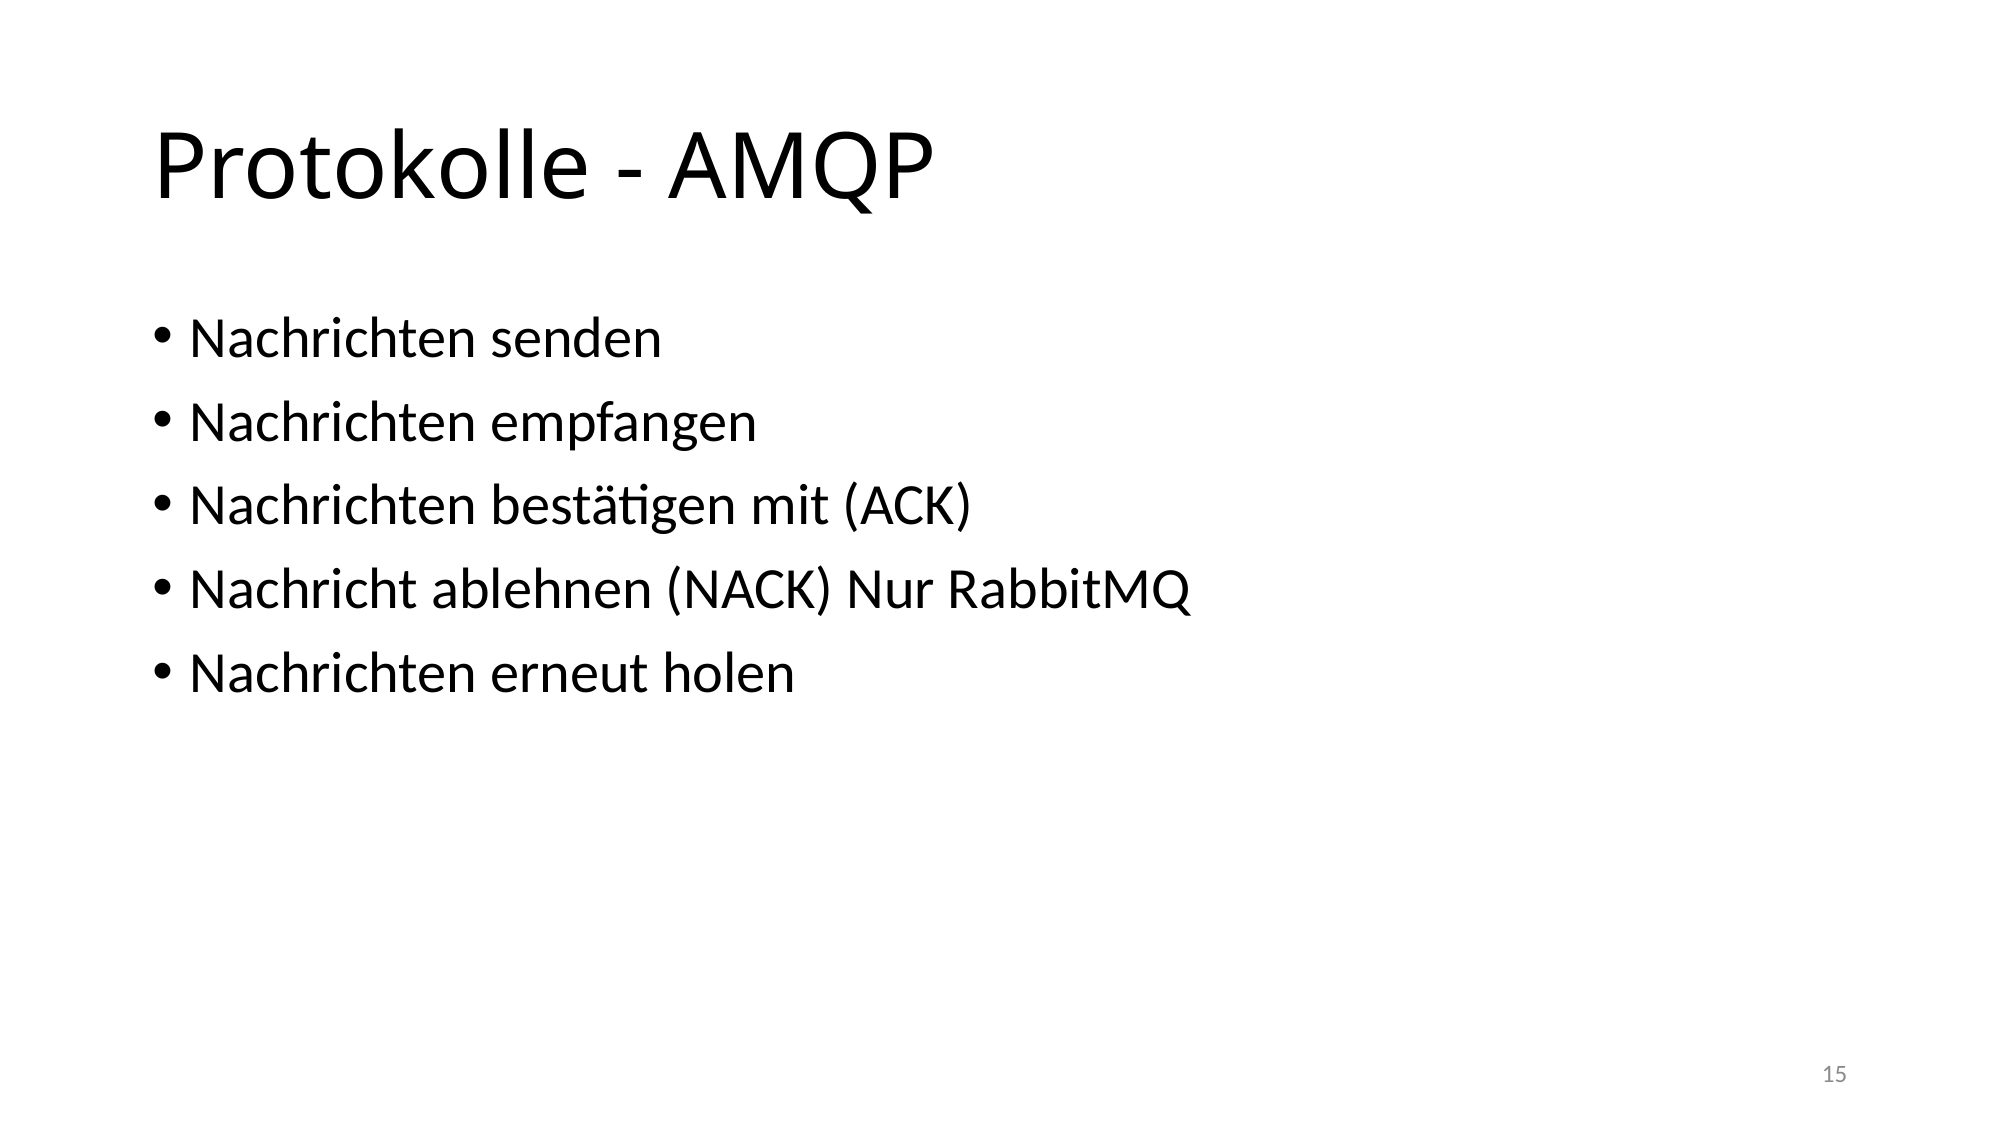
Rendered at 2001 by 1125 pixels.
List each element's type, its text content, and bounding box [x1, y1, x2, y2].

title Protokolle - AMQP [137, 59, 1863, 278]
list Nachrichten senden Nachrichten empfangen Nachrichten bestätigen mit (ACK) Nachricht ablehnen (NACK) Nur RabbitMQ Nachrichten erneut holen [137, 299, 1863, 1014]
slide_number 15 [1412, 1042, 1863, 1103]
